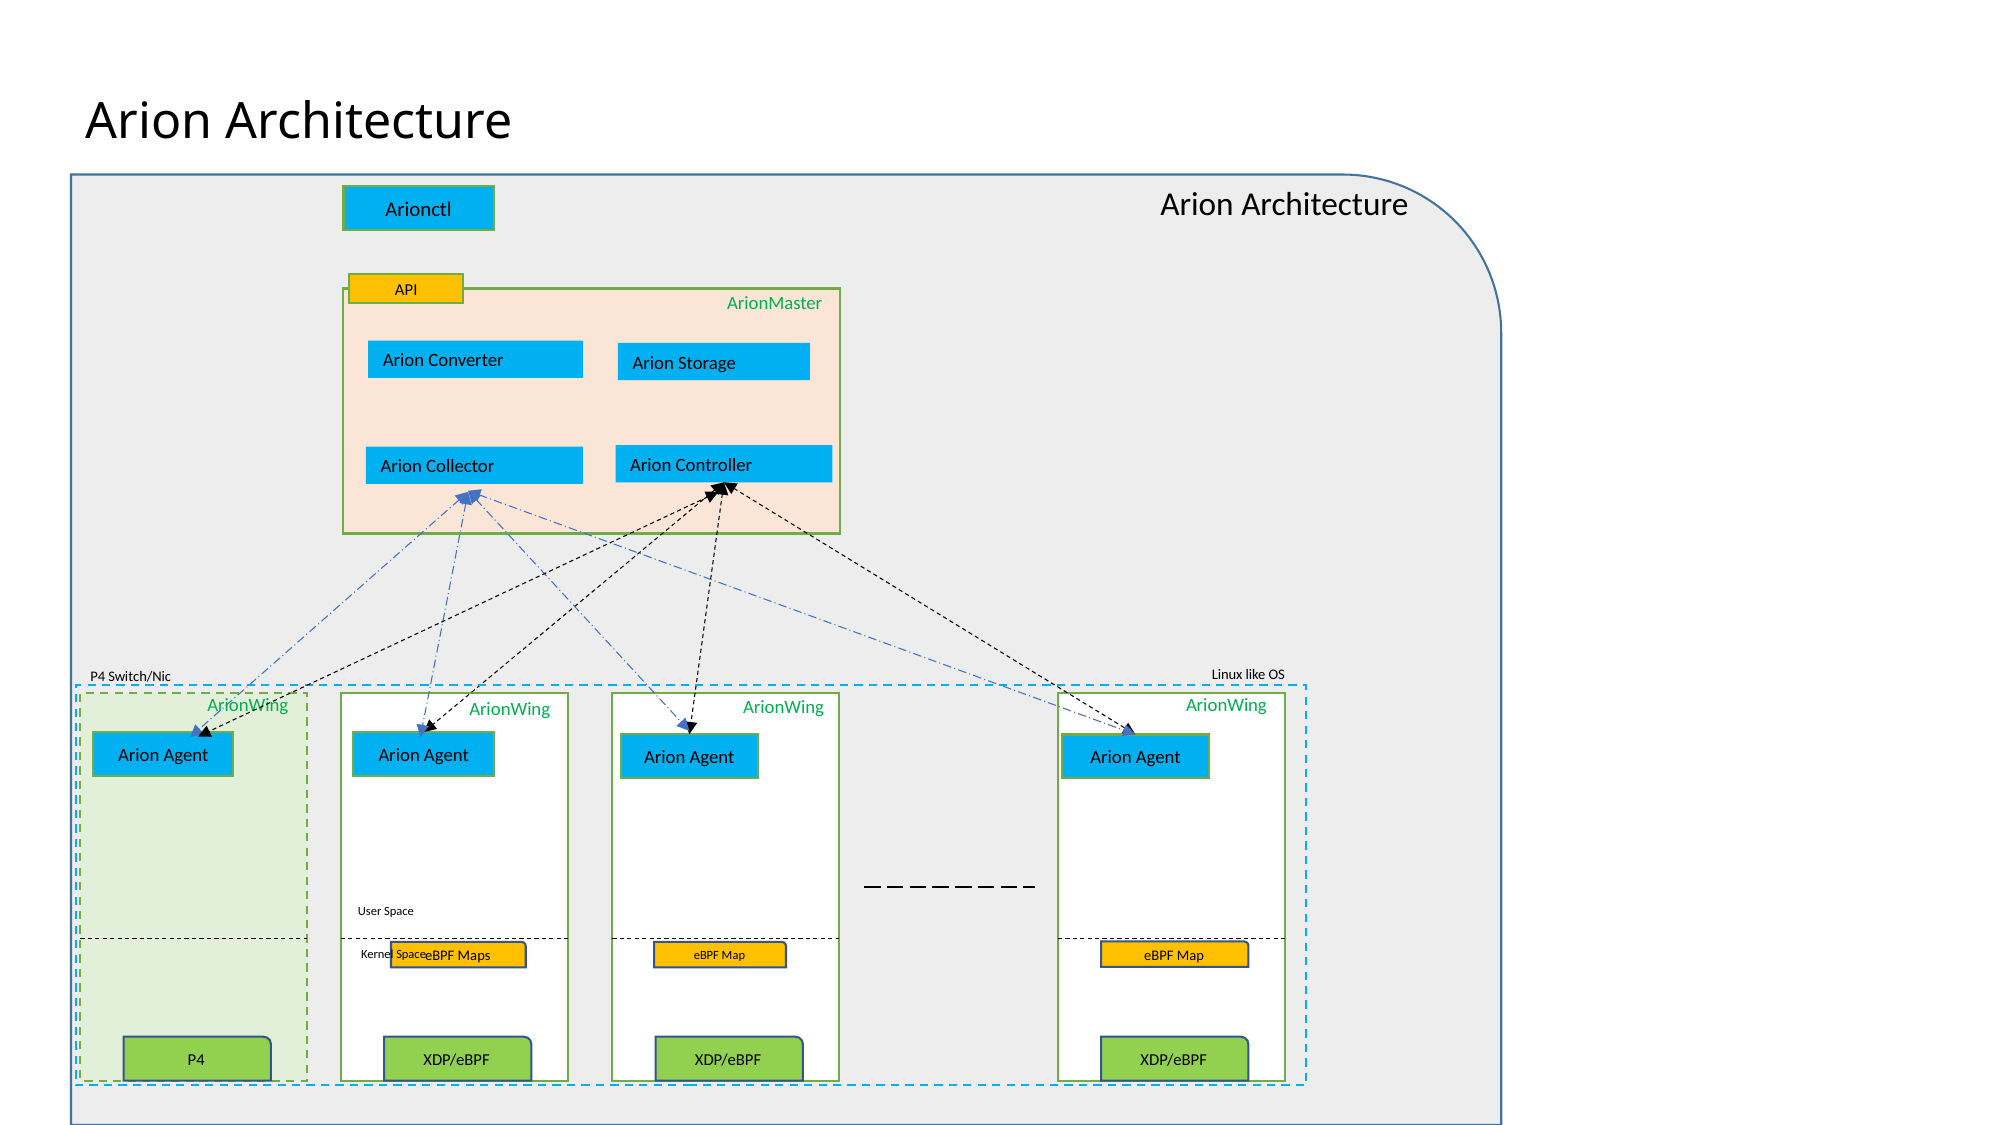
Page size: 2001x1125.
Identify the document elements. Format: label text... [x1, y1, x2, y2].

text_box Arion Architecture [70, 81, 1502, 157]
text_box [70, 174, 1502, 1125]
